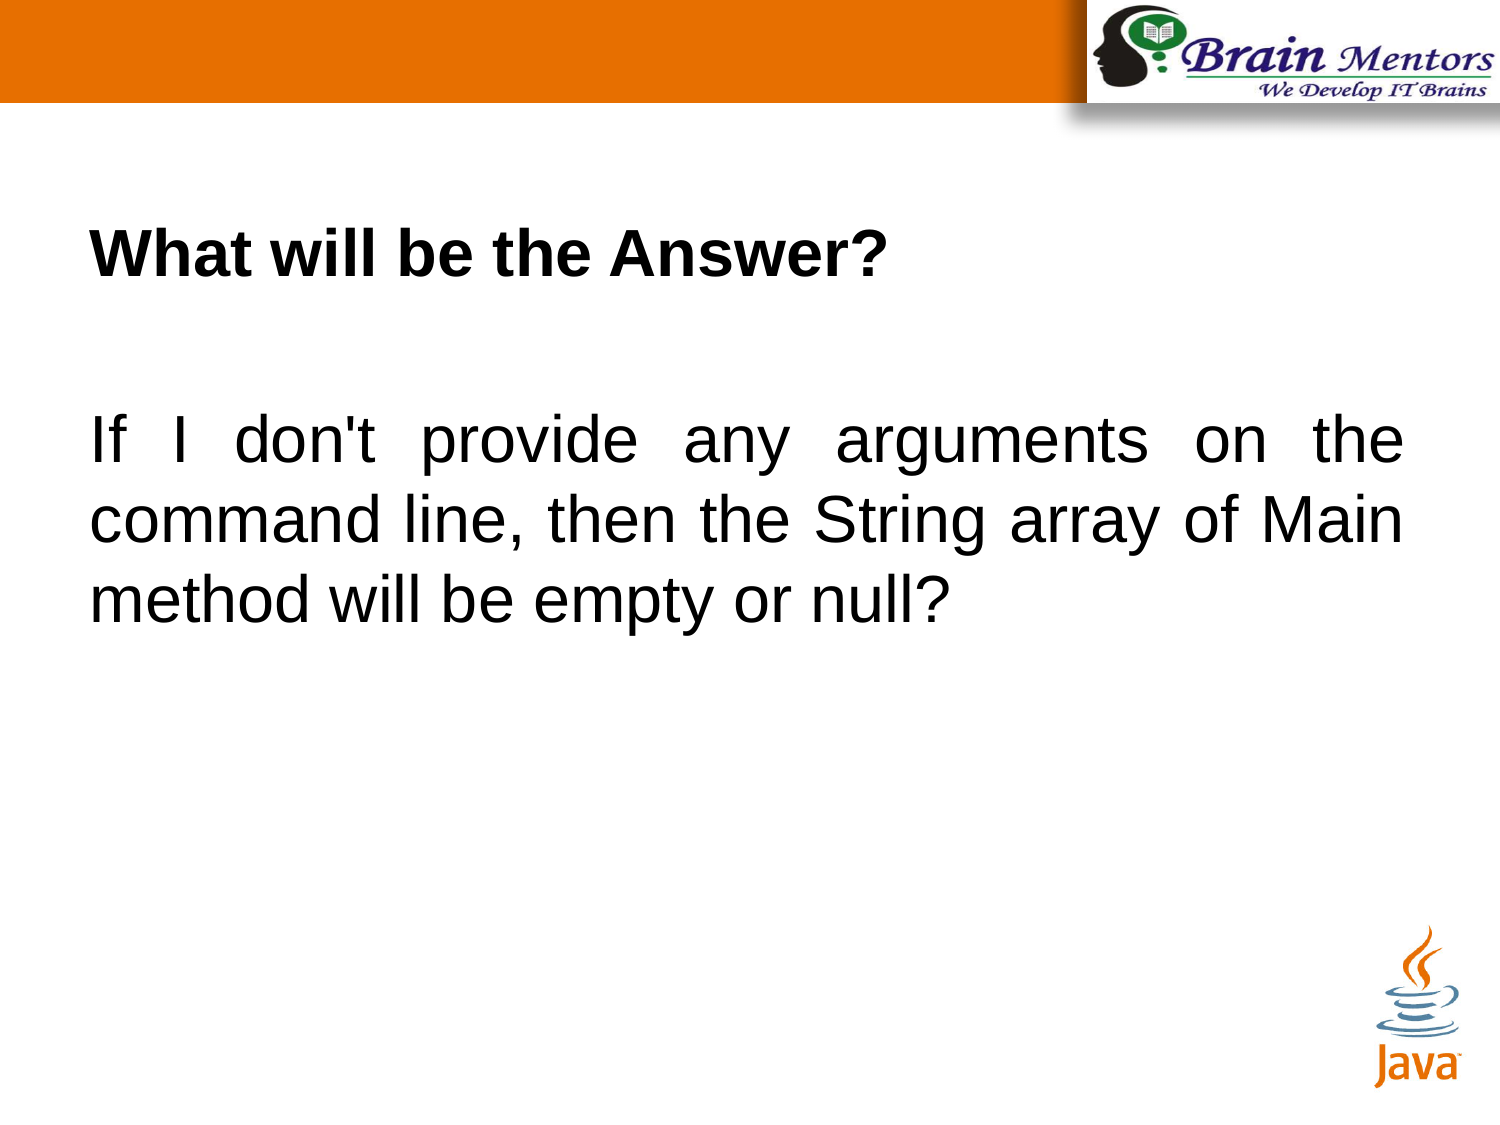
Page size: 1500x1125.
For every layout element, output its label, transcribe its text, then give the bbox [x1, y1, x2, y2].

picture [0, 0, 1500, 103]
picture [1362, 924, 1469, 1093]
list What will be the Answer? If I don't provide any arguments on the command line, then the String array of Main method will be empty or null? [75, 149, 1422, 1005]
